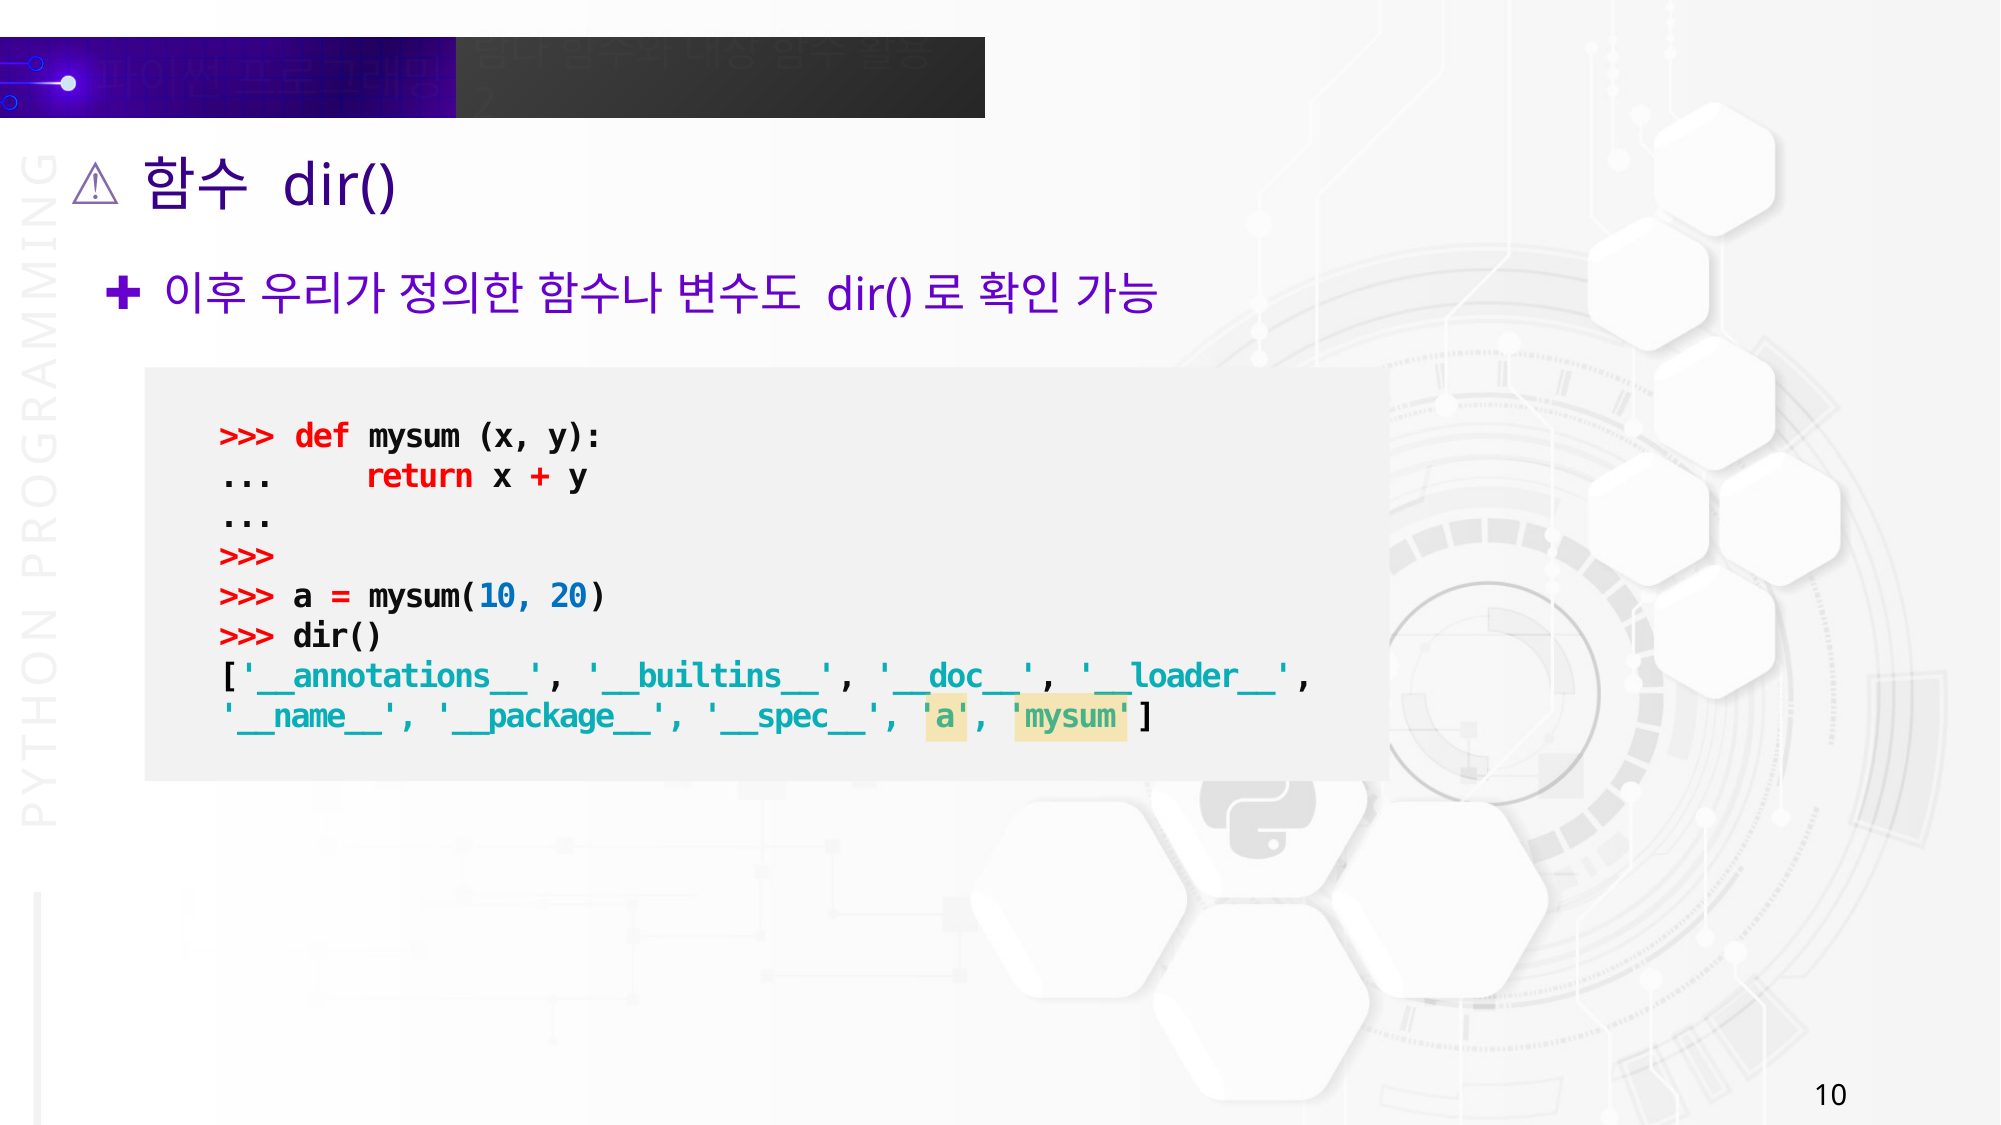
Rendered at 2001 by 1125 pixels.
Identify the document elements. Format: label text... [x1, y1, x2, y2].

text_box 이후 우리가 정의한 함수나 변수도 dir()로 확인 가능 [89, 233, 1252, 328]
text_box [1014, 692, 1129, 743]
text_box [925, 692, 968, 743]
text_box 함수 dir() [54, 140, 1390, 225]
text_box >>> def mysum (x, y): ... return x + y ... >>> >>> a = mysum(10, 20) >>> dir() ['__annotations__', '__builtins__', '__doc__', '__loader__', '__name__', '__package__', '__spec__', 'a', 'mysum'] [144, 366, 1391, 782]
picture [0, 0, 2001, 1125]
slide_number 10 [1412, 1066, 1863, 1125]
